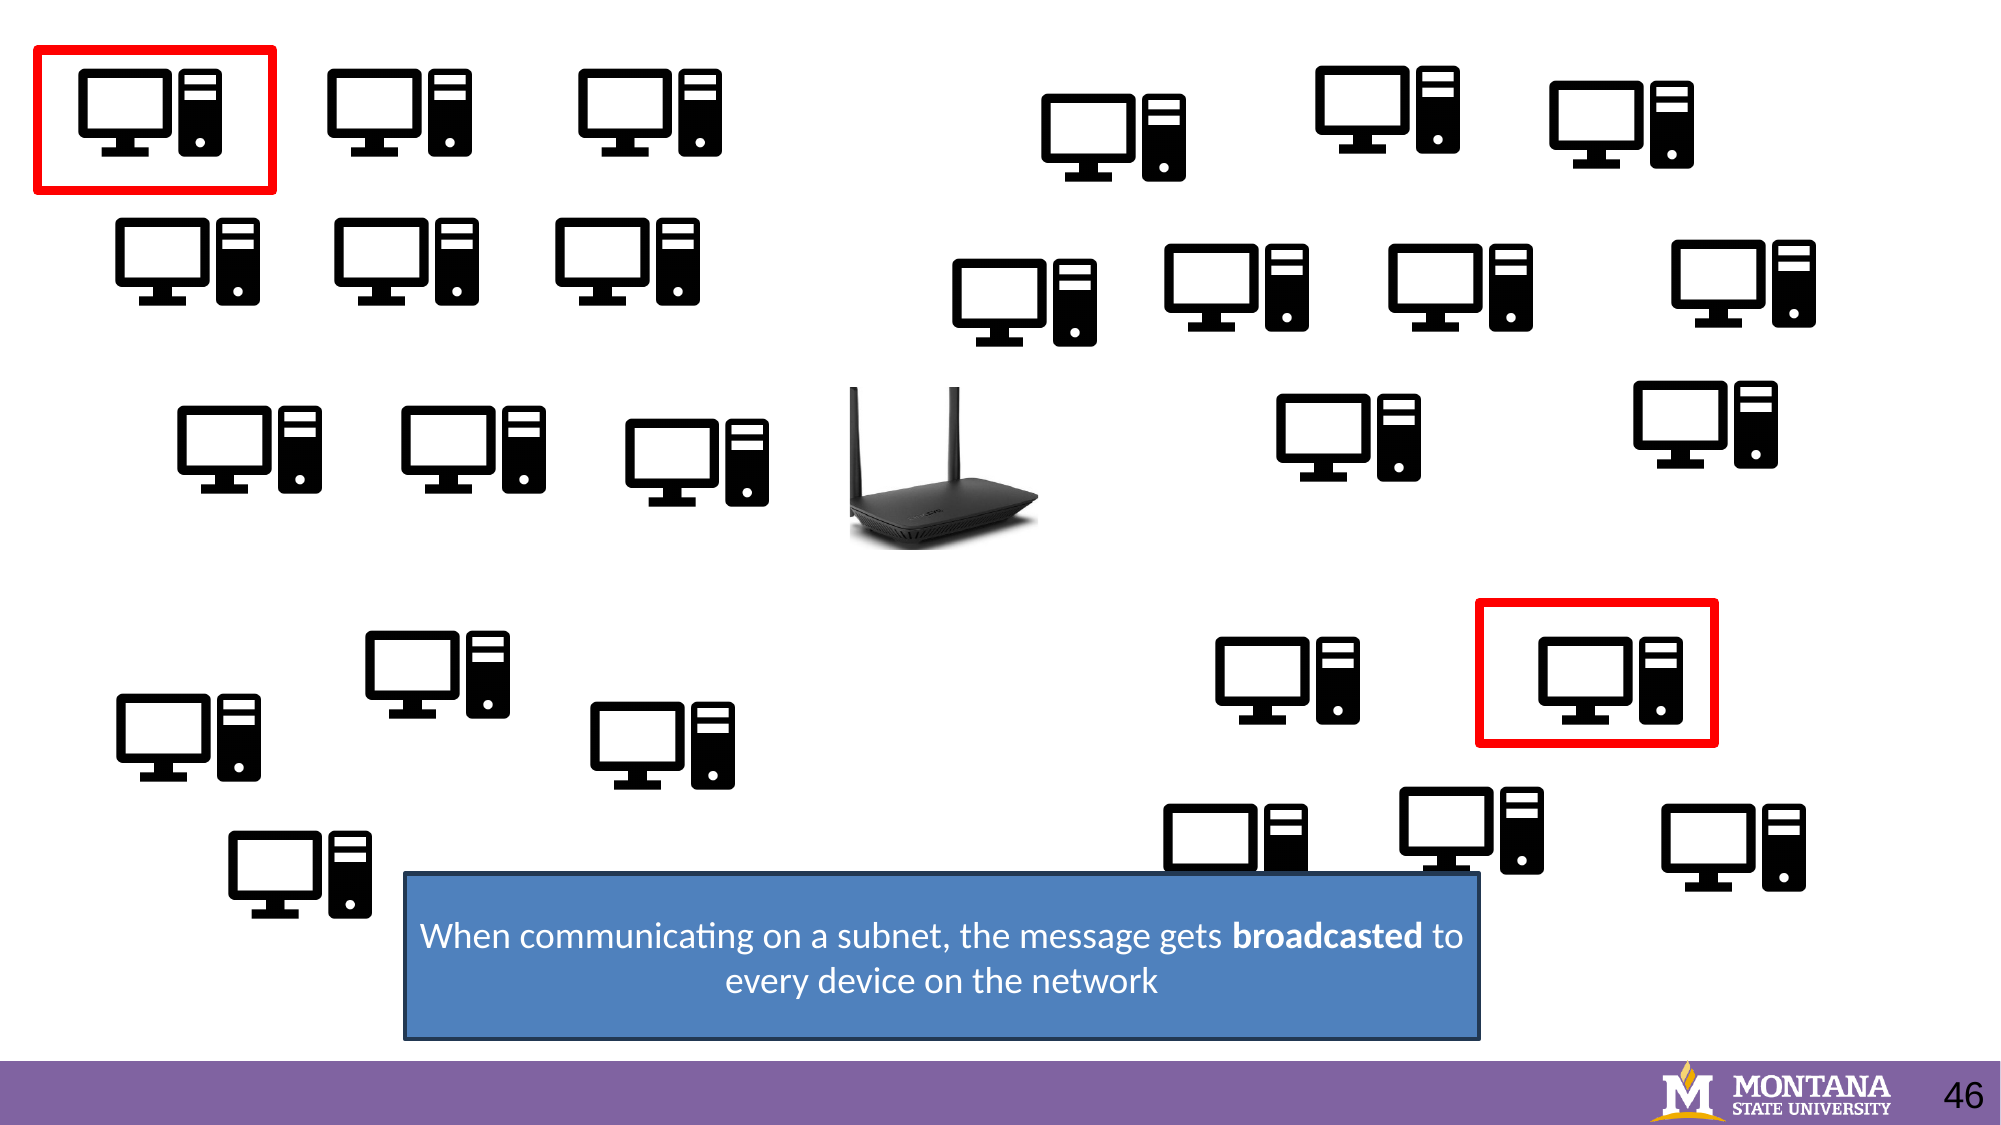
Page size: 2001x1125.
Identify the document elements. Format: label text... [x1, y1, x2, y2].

slide_number 46 [1937, 1072, 1994, 1125]
picture [174, 374, 228, 526]
picture [74, 37, 228, 337]
picture [1669, 851, 1810, 924]
text_box [35, 48, 71, 193]
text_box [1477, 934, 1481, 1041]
picture [113, 662, 376, 951]
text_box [228, 857, 1669, 926]
text_box When communicating on a subnet, the message gets broadcasted to every device on the network [403, 934, 1315, 1041]
picture [1650, 1060, 1891, 1122]
picture [1320, 926, 1472, 1056]
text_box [229, 4, 1870, 851]
picture [449, 926, 601, 1008]
